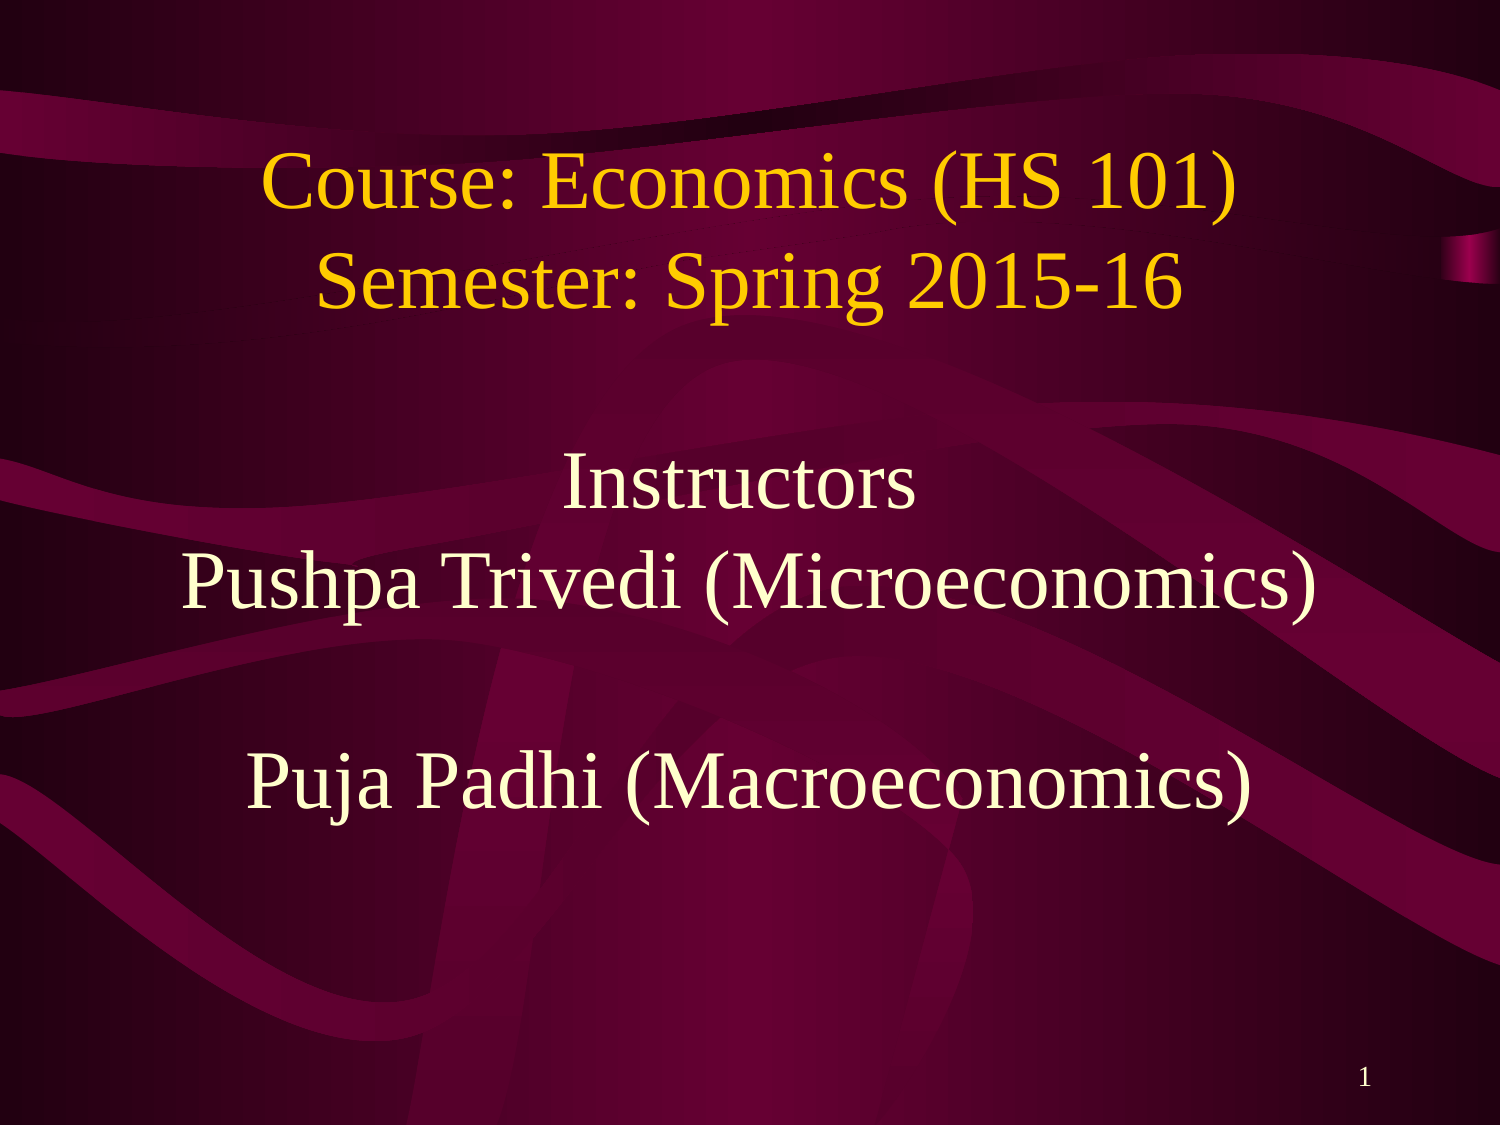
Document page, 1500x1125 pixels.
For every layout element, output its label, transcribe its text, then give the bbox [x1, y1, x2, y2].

slide_number 1 [1074, 1051, 1388, 1101]
title Course: Economics (HS 101) Semester: Spring 2015-16 Instructors Pushpa Trivedi (Microeconomics) Puja Padhi (Macroeconomics) [0, 0, 1500, 1051]
